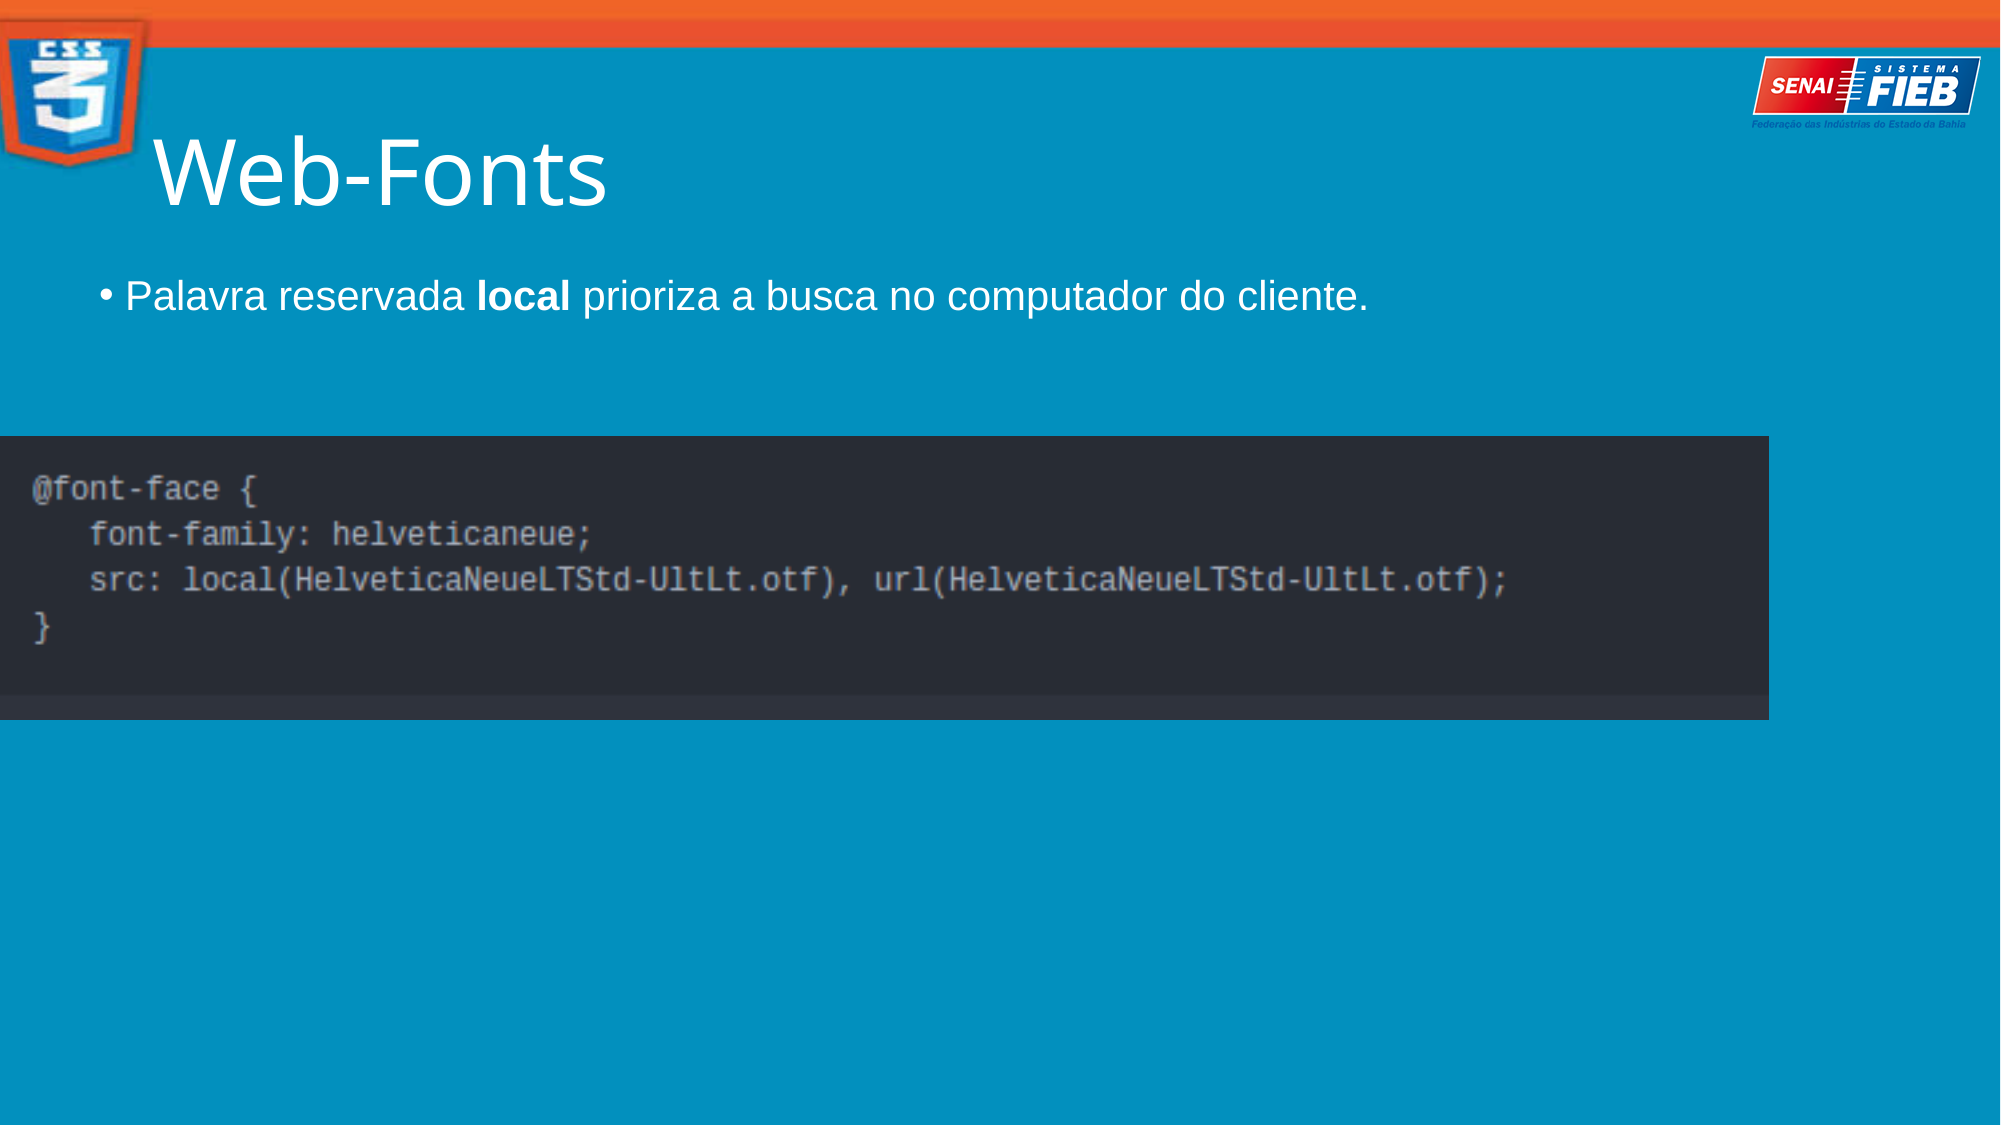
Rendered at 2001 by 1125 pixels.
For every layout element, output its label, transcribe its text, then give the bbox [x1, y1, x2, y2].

picture [0, 437, 1768, 719]
picture [0, 0, 2001, 167]
text_box Web-Fonts [137, 59, 1863, 278]
text_box Palavra reservada local prioriza a busca no computador do cliente. [84, 261, 1931, 327]
picture [1765, 57, 1980, 114]
